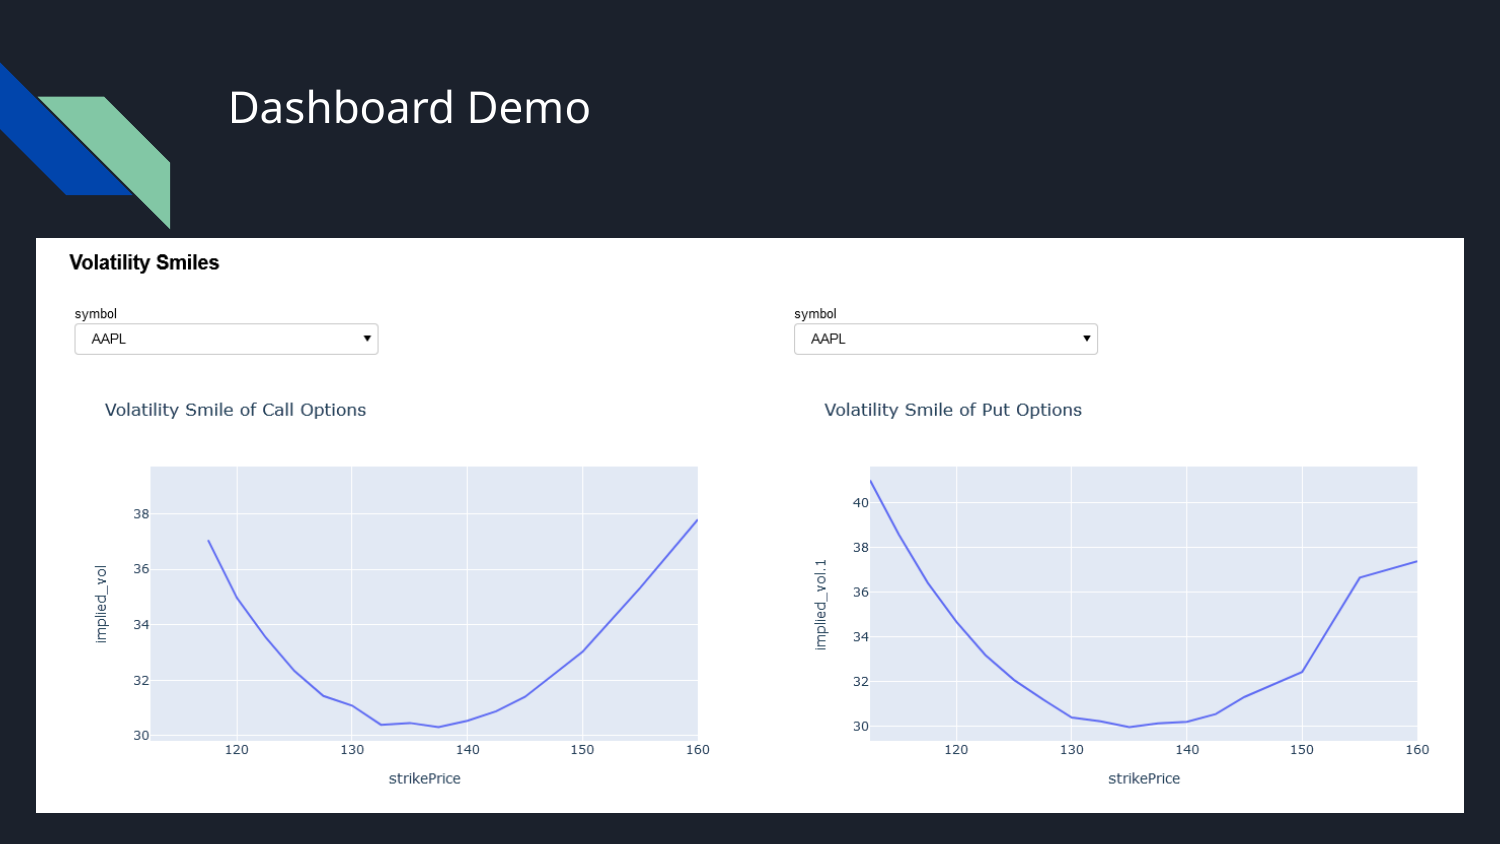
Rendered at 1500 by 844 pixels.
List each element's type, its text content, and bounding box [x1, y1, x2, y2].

picture [36, 238, 1464, 813]
title Dashboard Demo [212, 64, 1368, 148]
